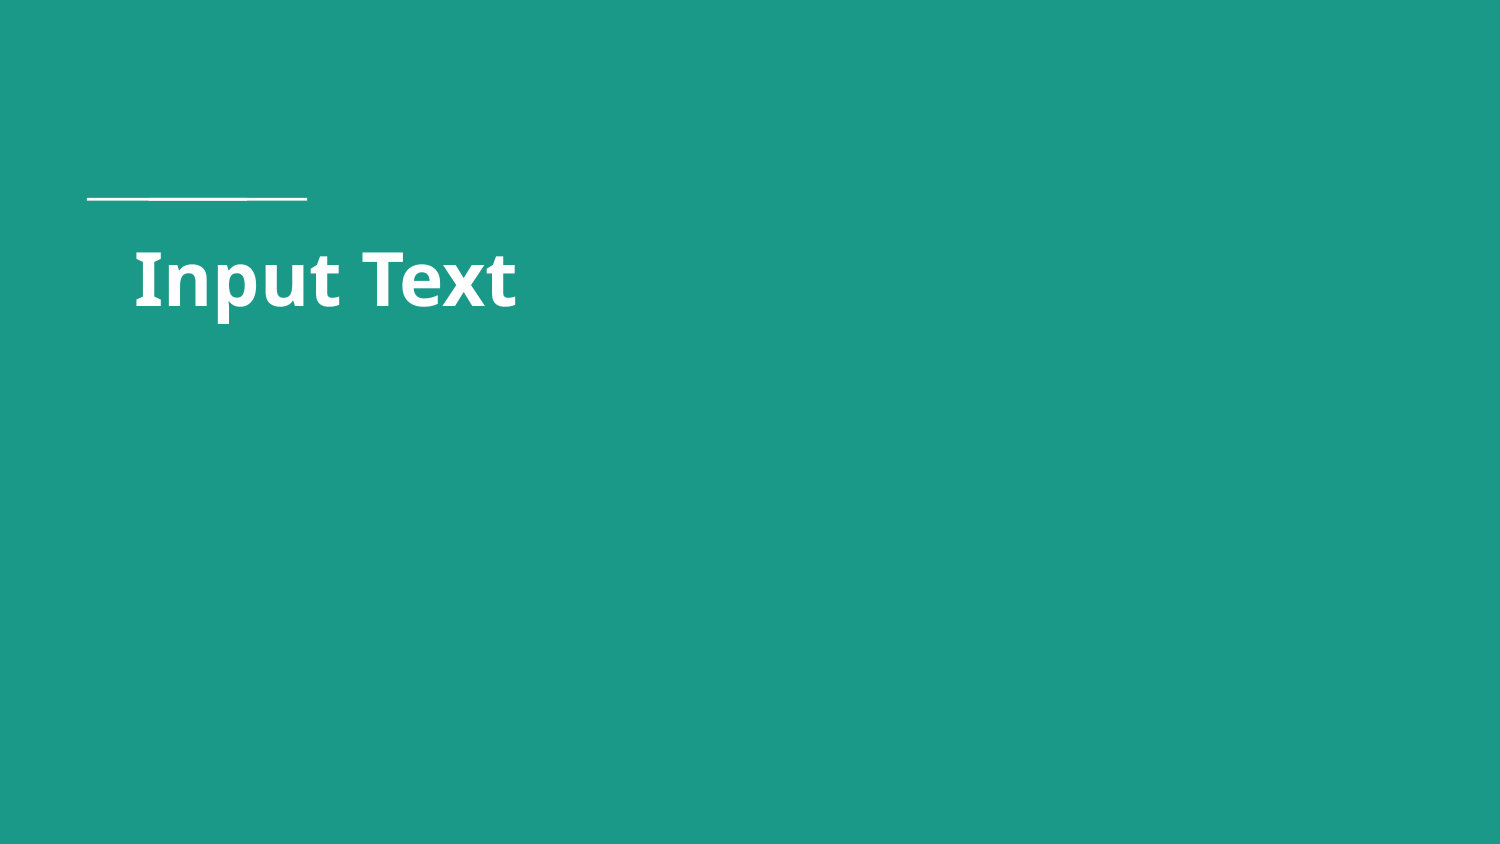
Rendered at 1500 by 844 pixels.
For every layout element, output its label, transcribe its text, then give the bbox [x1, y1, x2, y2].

title Input Text [119, 216, 1381, 466]
